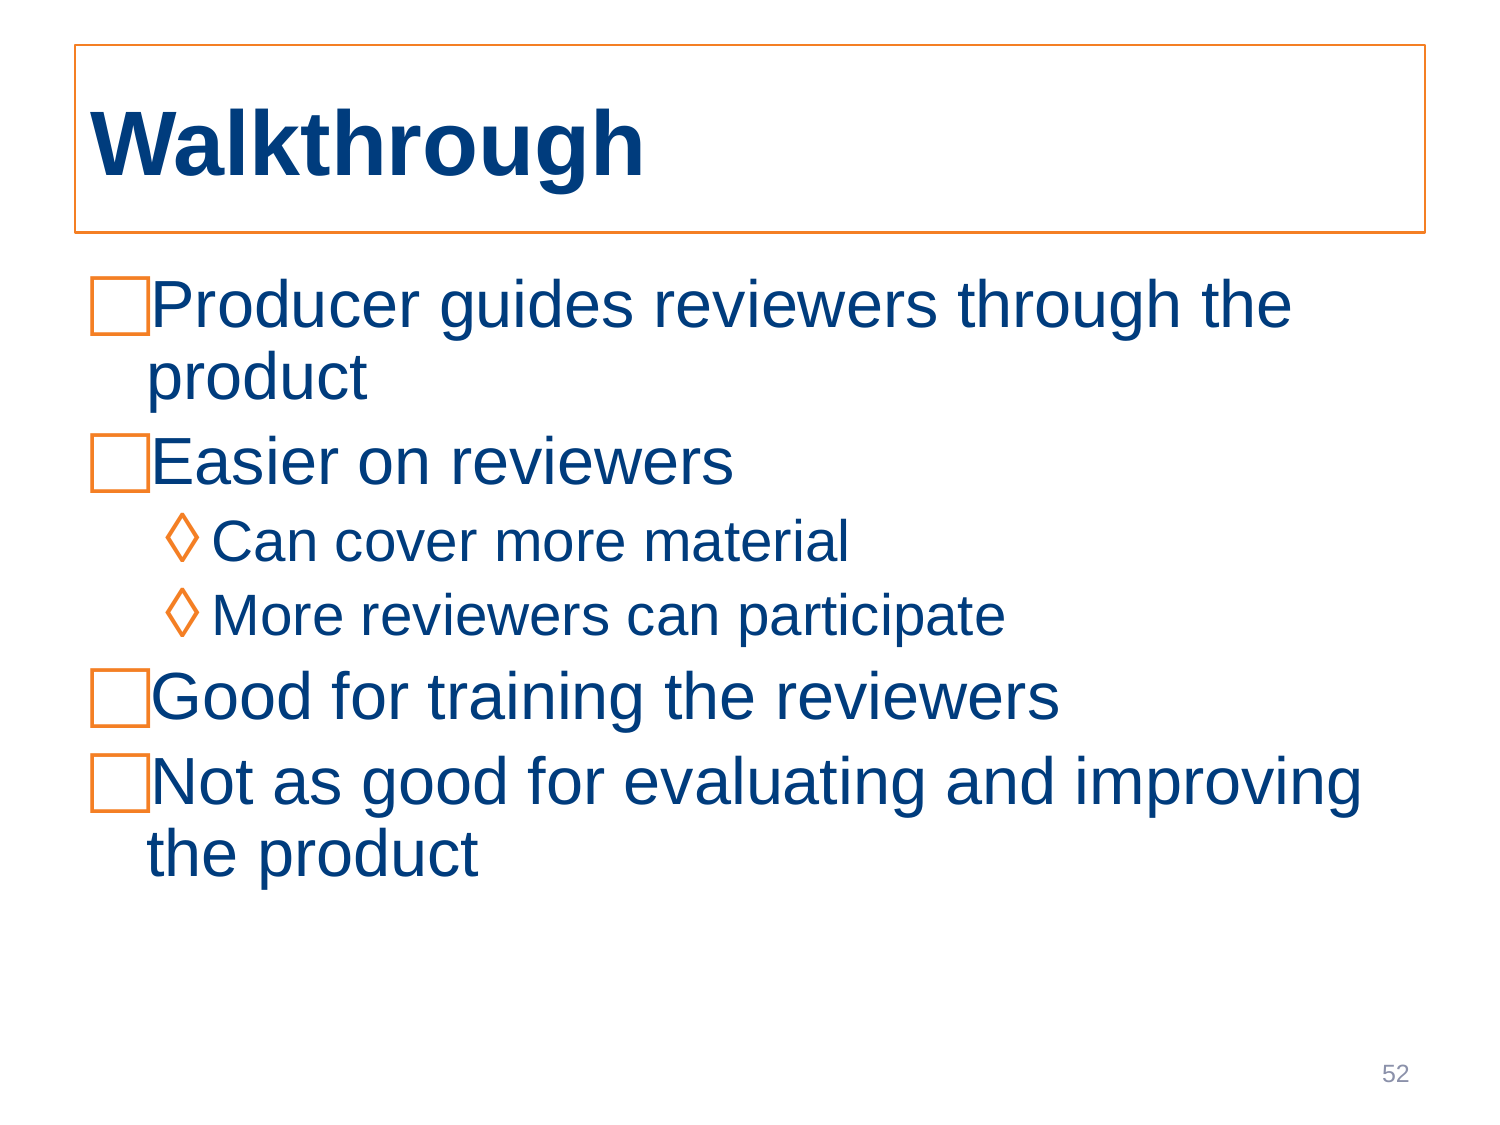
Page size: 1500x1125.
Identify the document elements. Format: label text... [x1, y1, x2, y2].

list Producer guides reviewers through the product Easier on reviewers Can cover more material More reviewers can participate Good for training the reviewers Not as good for evaluating and improving the product [75, 262, 1425, 1038]
slide_number 52 [1074, 1042, 1425, 1103]
title Walkthrough [74, 44, 1426, 234]
